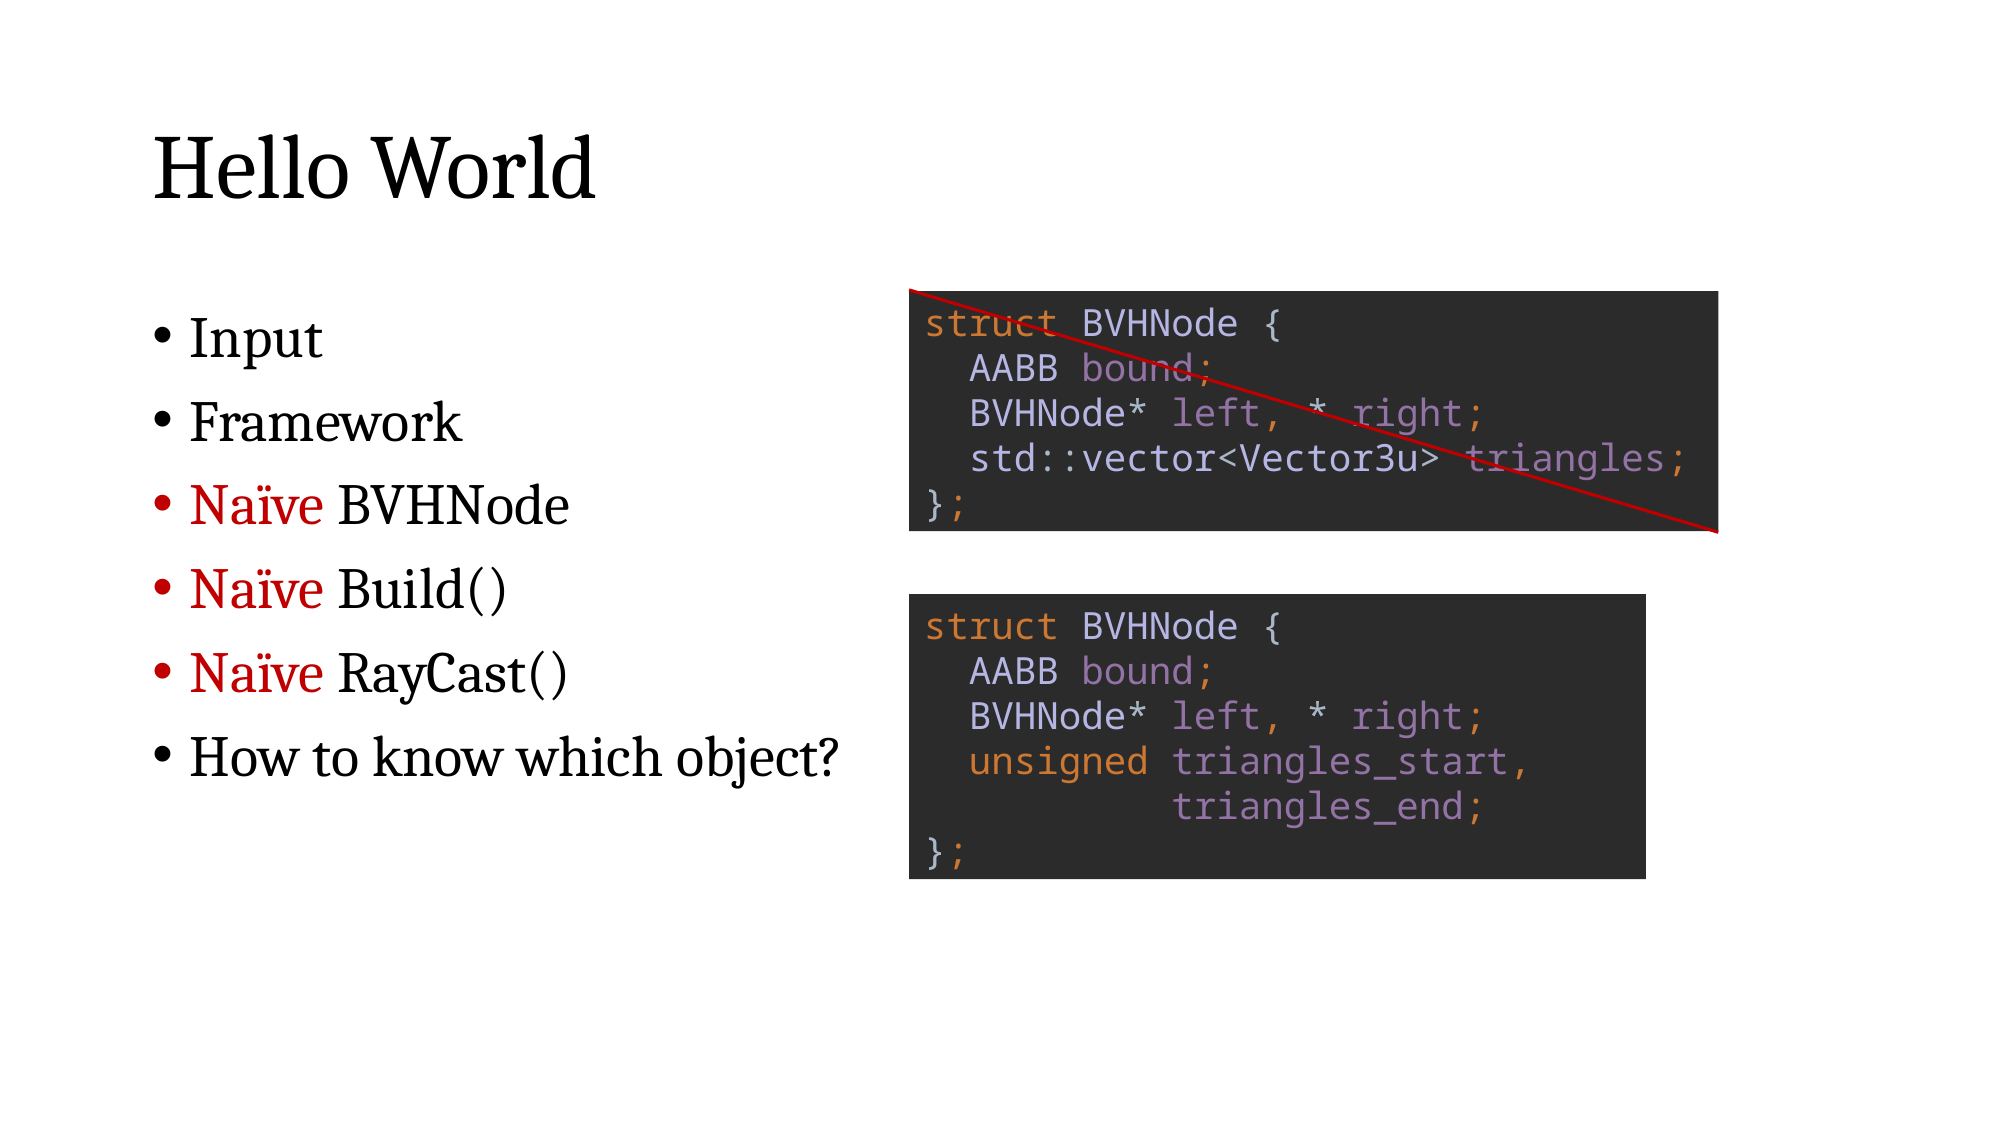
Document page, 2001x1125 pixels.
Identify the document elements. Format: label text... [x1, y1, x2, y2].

text_box struct BVHNode { AABB bound; BVHNode* left, * right; unsigned triangles_start, triangles_end; }; [909, 594, 1646, 880]
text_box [909, 289, 1719, 533]
list Input Framework Naïve BVHNode Naïve Build() Naïve RayCast() How to know which object? [137, 299, 1863, 1014]
title Hello World [137, 59, 1863, 278]
